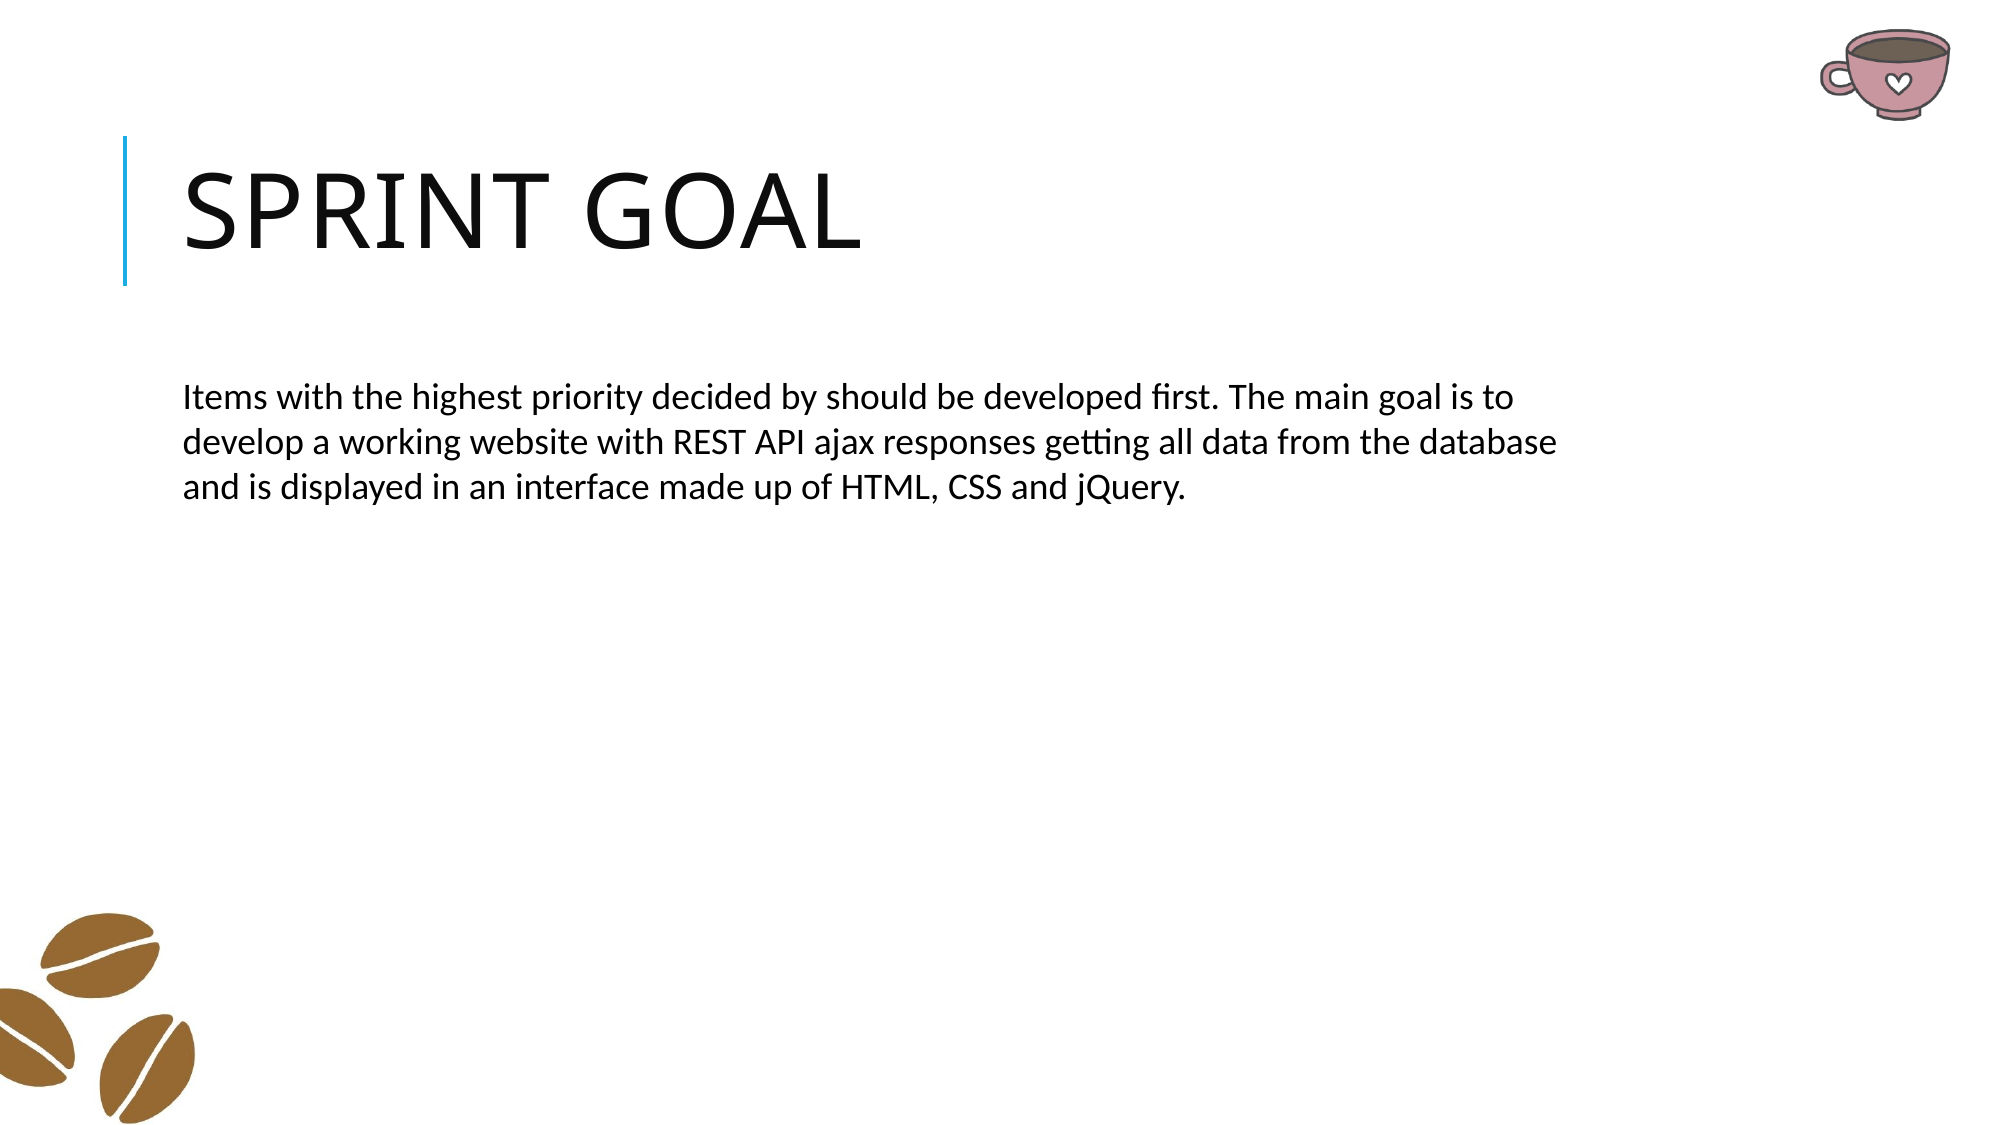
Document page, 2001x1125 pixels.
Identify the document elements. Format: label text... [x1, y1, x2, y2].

title Sprint Goal [168, 96, 1755, 342]
text_box Items with the highest priority decided by should be developed first. The main goal is to develop a working website with REST API ajax responses getting all data from the database and is displayed in an interface made up of HTML, CSS and jQuery. [168, 364, 1637, 515]
picture [0, 872, 222, 1125]
picture [1762, 15, 1987, 453]
